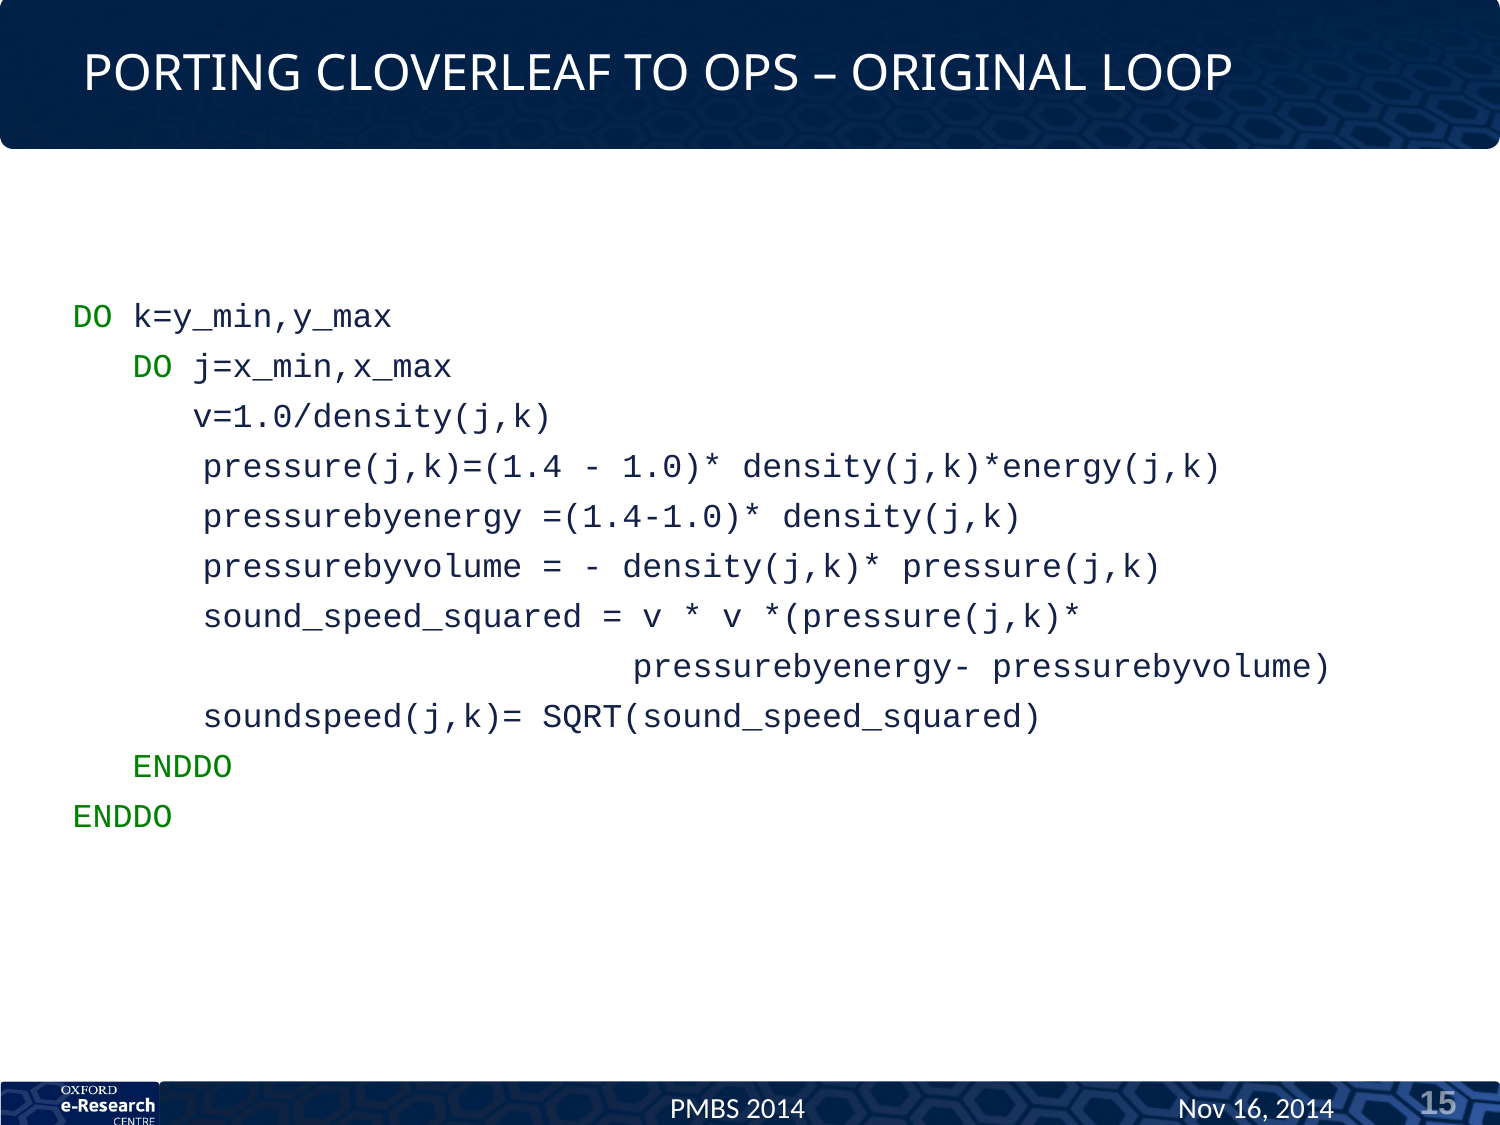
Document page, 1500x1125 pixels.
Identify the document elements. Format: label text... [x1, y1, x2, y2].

picture [0, 1081, 1500, 1125]
text_box DO k=y_min,y_max DO j=x_min,x_max v=1.0/density(j,k) pressure(j,k)=(1.4 - 1.0)* density(j,k)*energy(j,k) pressurebyenergy =(1.4-1.0)* density(j,k) pressurebyvolume = - density(j,k)* pressure(j,k) sound_speed_squared = v * v *(pressure(j,k)* pressurebyenergy- pressurebyvolume) soundspeed(j,k)= SQRT(sound_speed_squared) ENDDO ENDDO [17, 184, 1500, 1047]
picture [0, 0, 1500, 149]
title Porting CloverLeaf to OPS – Original Loop [76, 0, 1459, 109]
